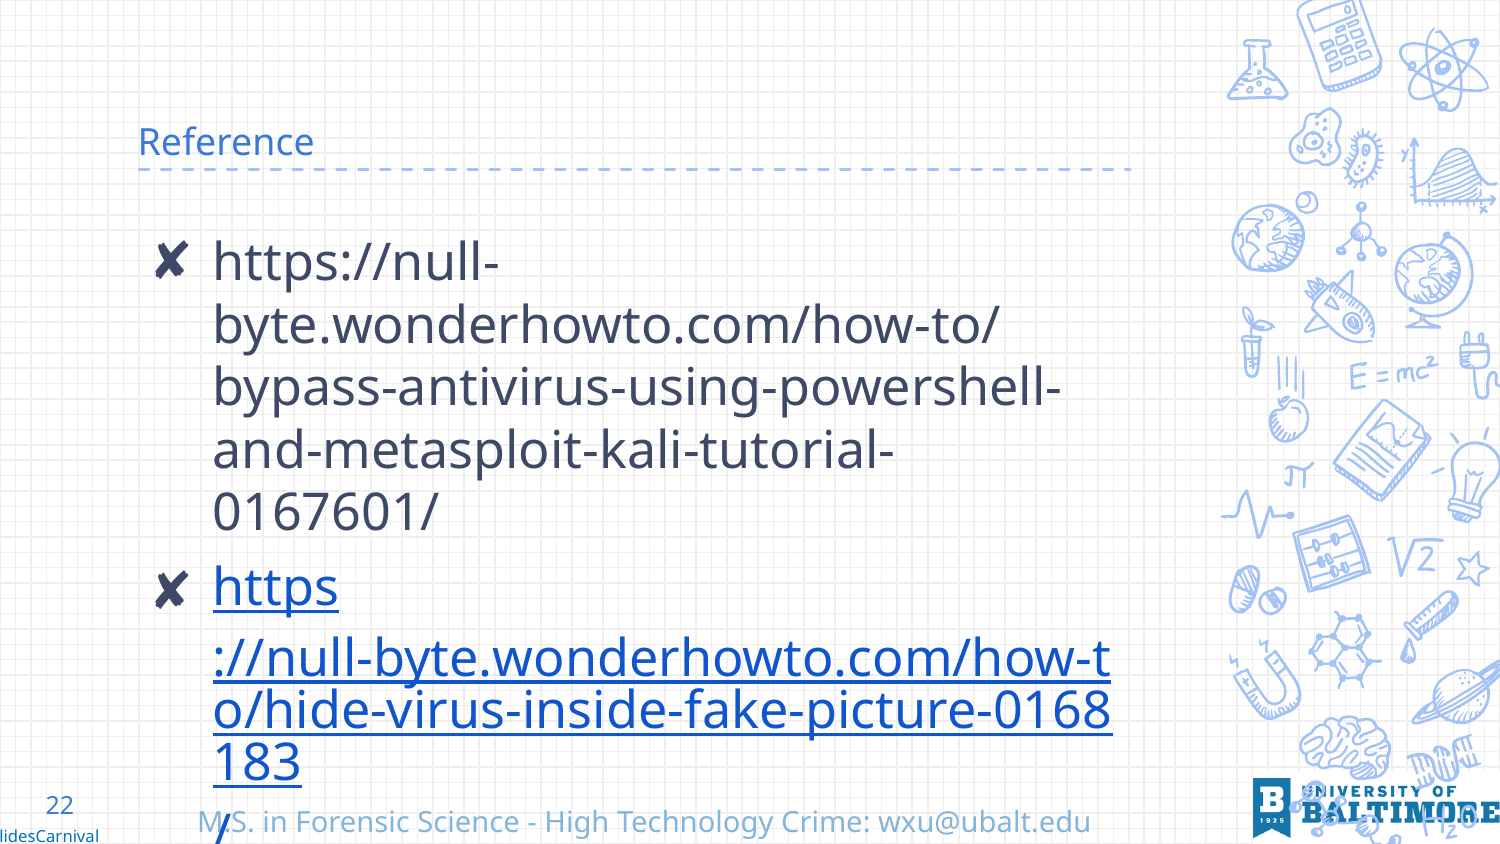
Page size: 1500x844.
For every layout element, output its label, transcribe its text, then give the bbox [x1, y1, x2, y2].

picture [1365, 817, 1376, 833]
slide_number 22 [14, 774, 105, 840]
title Reference [122, 36, 1130, 178]
picture [1316, 786, 1321, 797]
list https://null-byte.wonderhowto.com/how-to/bypass-antivirus-using-powershell-and-metasploit-kali-tutorial-0167601/ https://null-byte.wonderhowto.com/how-to/hide-virus-inside-fake-picture-0168183/ https://www.sans.org/cyber-security-summit/archives/file/summit-archive-1492186586.pdf [122, 213, 1130, 806]
picture [1253, 771, 1500, 844]
picture [1327, 813, 1336, 822]
